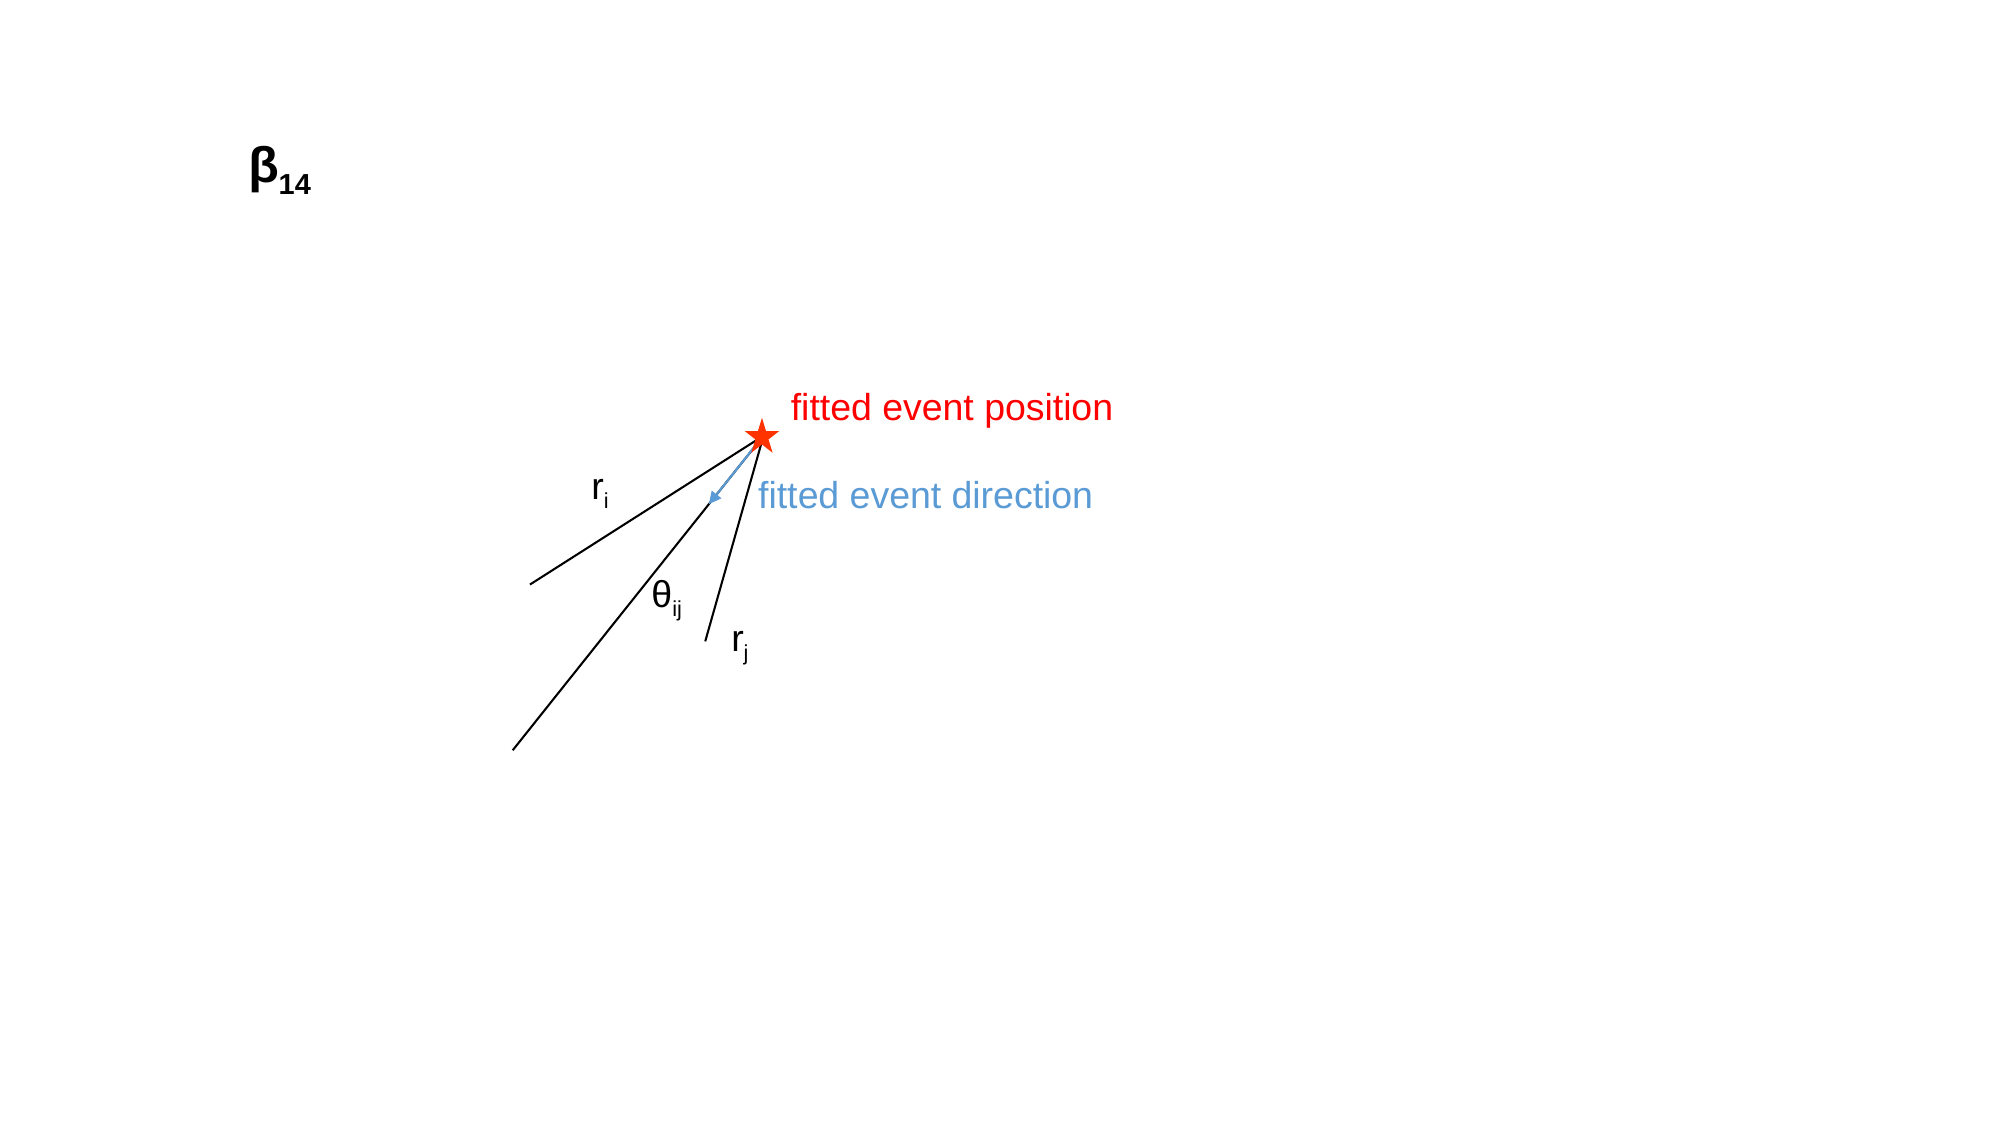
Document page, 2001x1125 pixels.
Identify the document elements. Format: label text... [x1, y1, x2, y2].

title β14 [233, 54, 1959, 273]
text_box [512, 375, 1133, 751]
